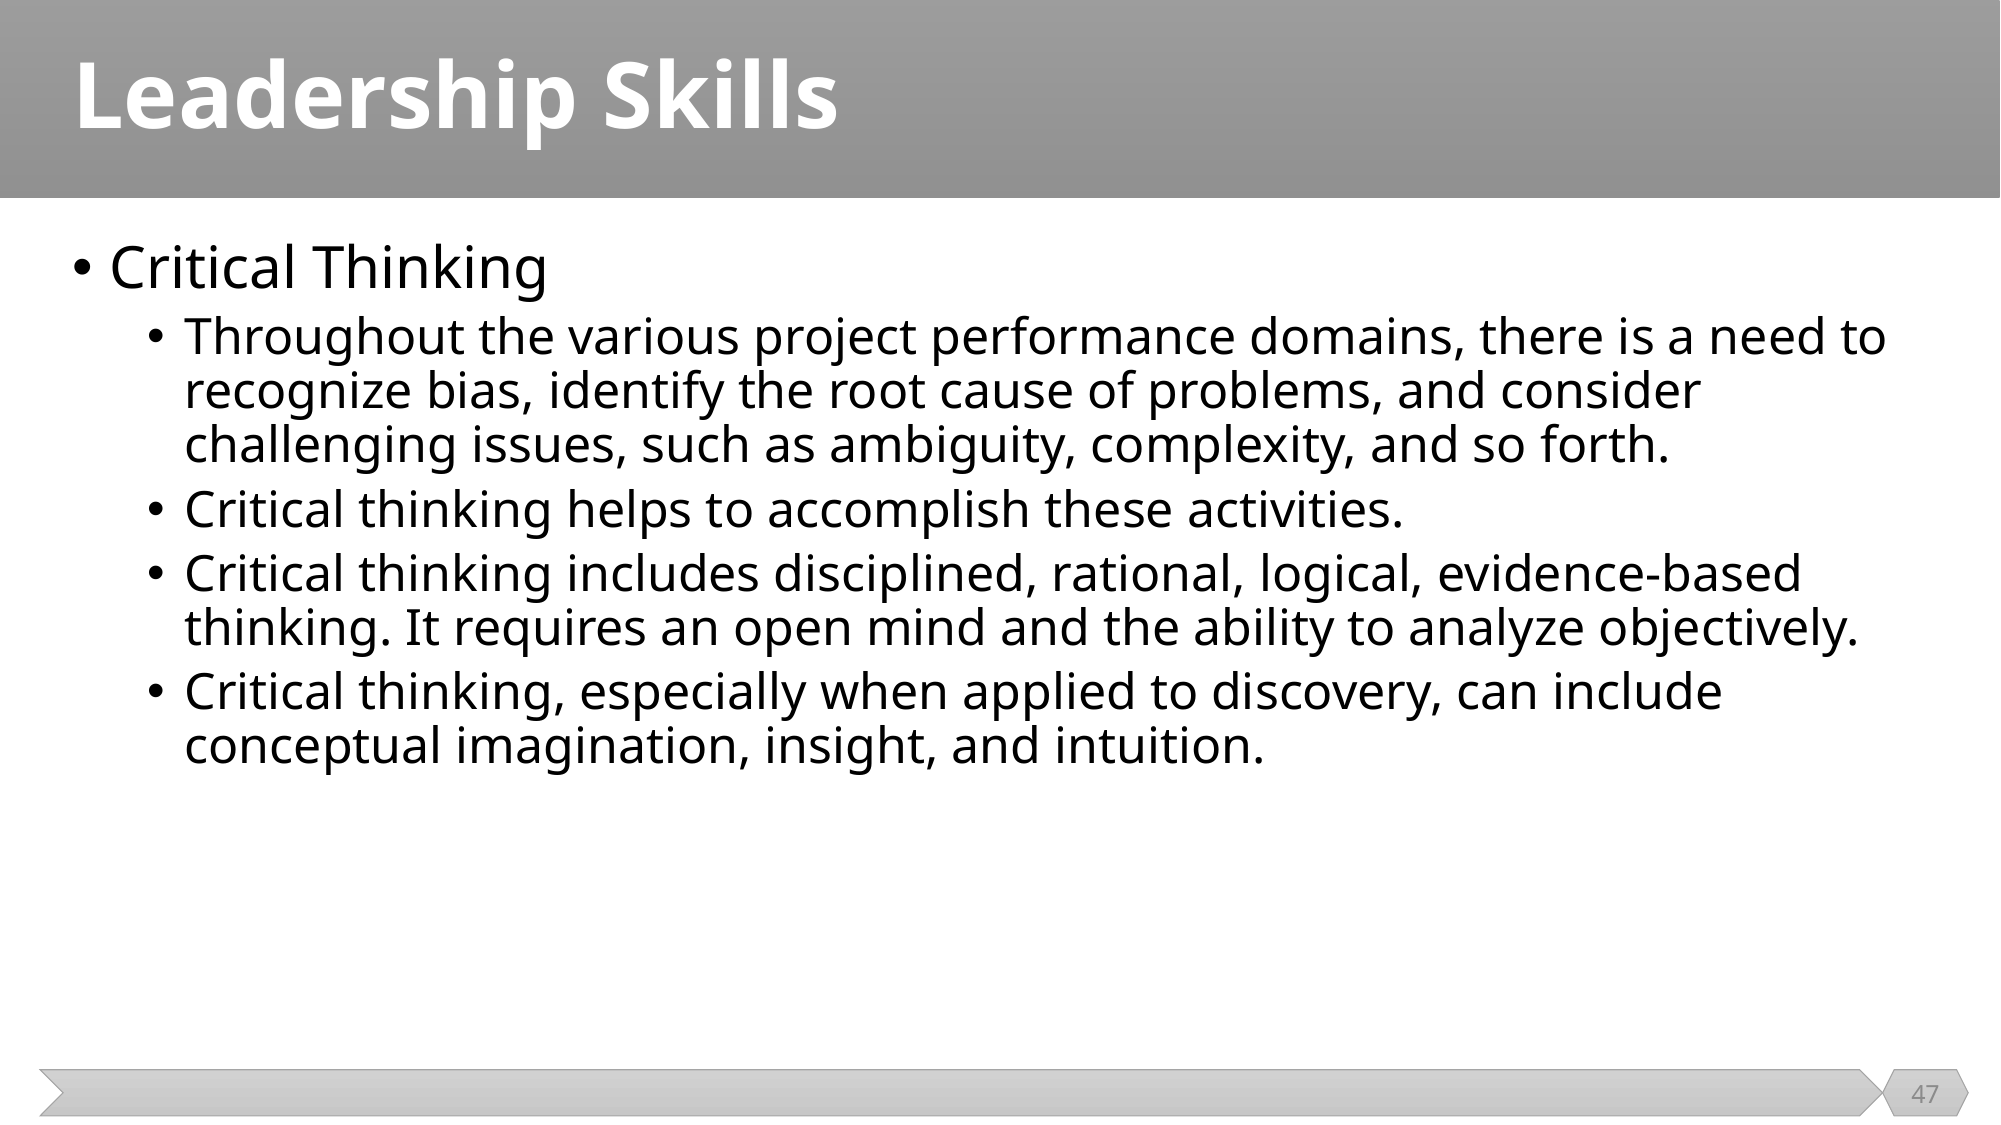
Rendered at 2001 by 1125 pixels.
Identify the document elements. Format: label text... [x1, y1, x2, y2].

slide_number 47 [1882, 1065, 1969, 1125]
title Leadership Skills [56, 0, 1969, 199]
list Critical Thinking Throughout the various project performance domains, there is a need to recognize bias, identify the root cause of problems, and consider challenging issues, such as ambiguity, complexity, and so forth. Critical thinking helps to accomplish these activities. Critical thinking includes disciplined, rational, logical, evidence-based thinking. It requires an open mind and the ability to analyze objectively. Critical thinking, especially when applied to discovery, can include conceptual imagination, insight, and intuition. [56, 230, 1969, 1010]
